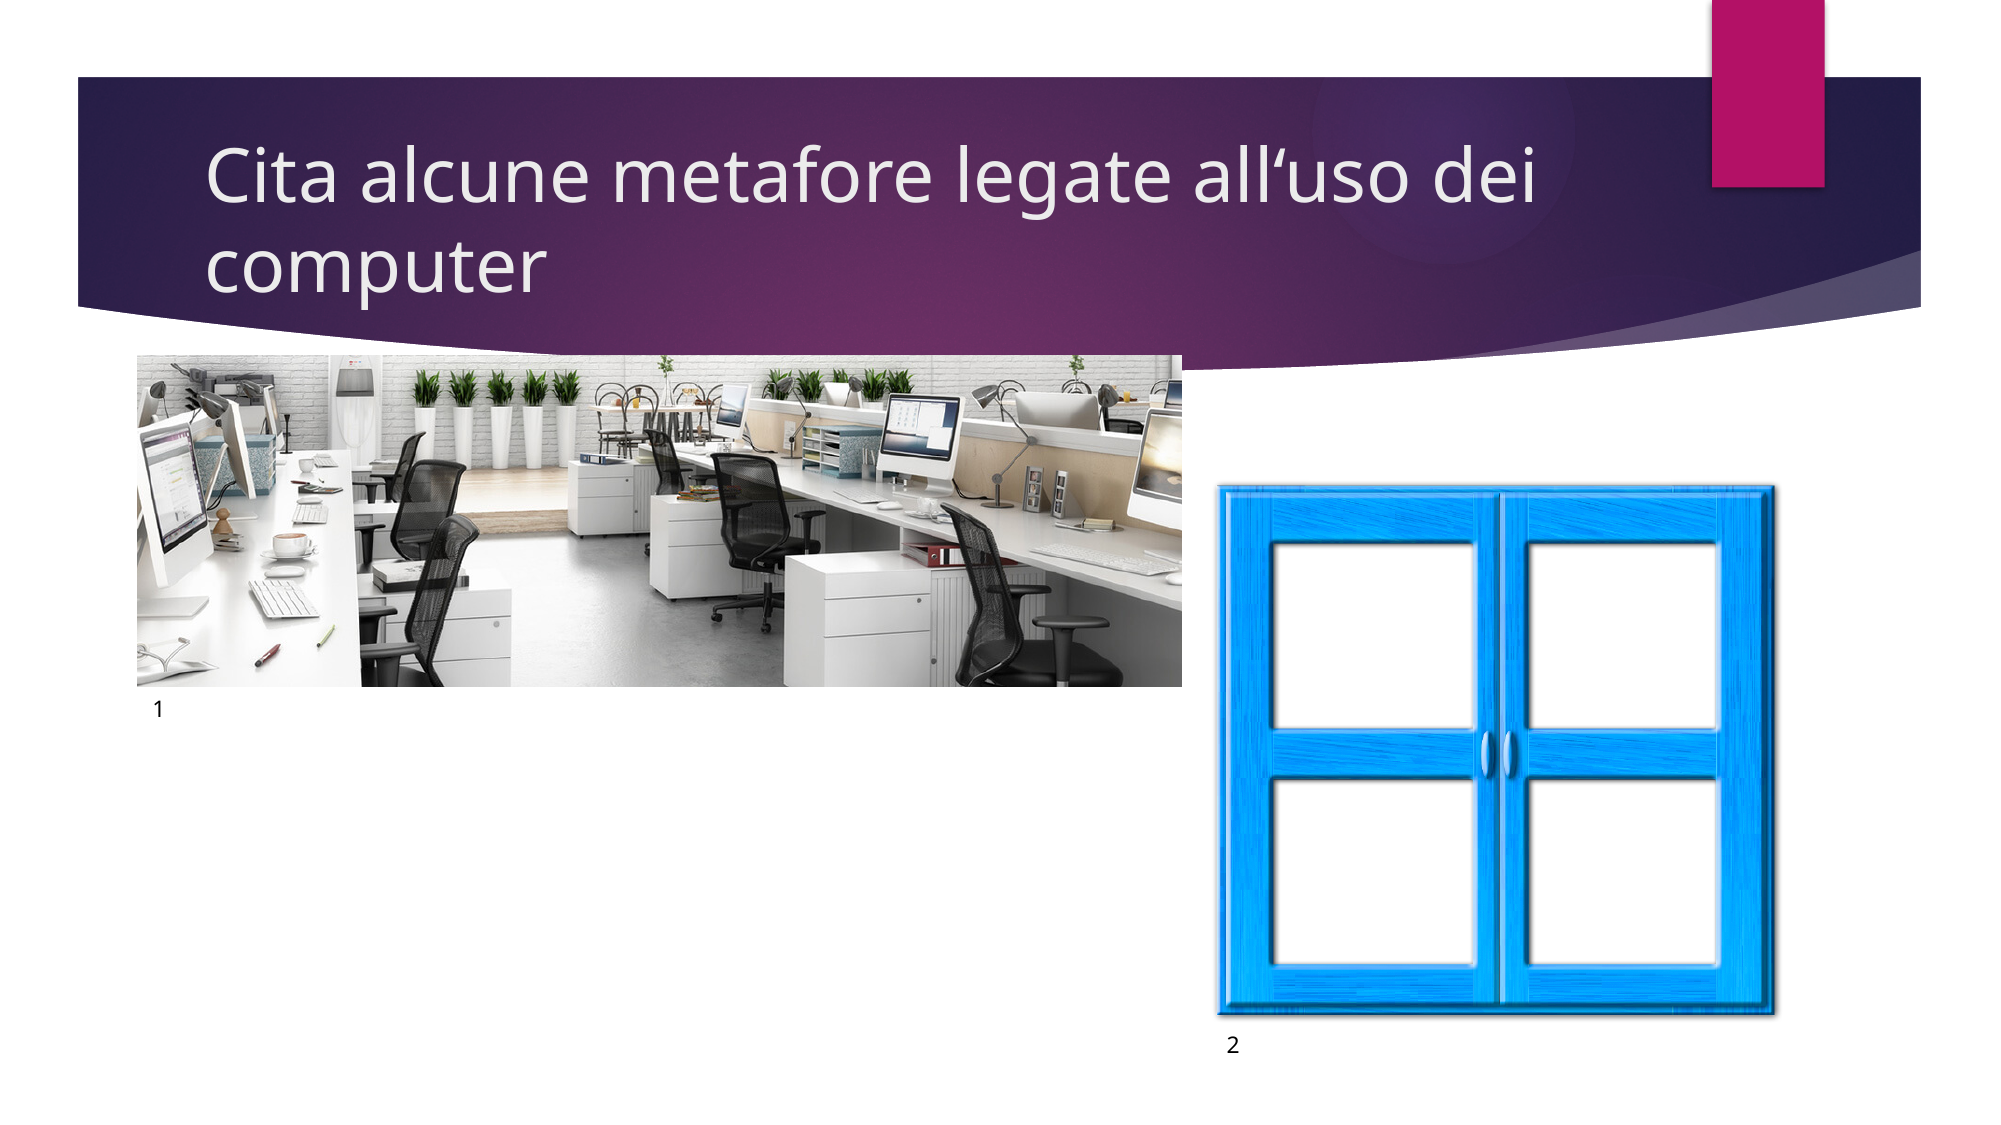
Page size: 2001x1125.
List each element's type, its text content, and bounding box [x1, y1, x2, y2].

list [137, 355, 1182, 687]
picture [1211, 478, 1783, 1024]
title Cita alcune metafore legate all‘uso dei computer [189, 159, 1627, 276]
text_box 1 [137, 694, 181, 729]
text_box 2 [1211, 1032, 1255, 1066]
